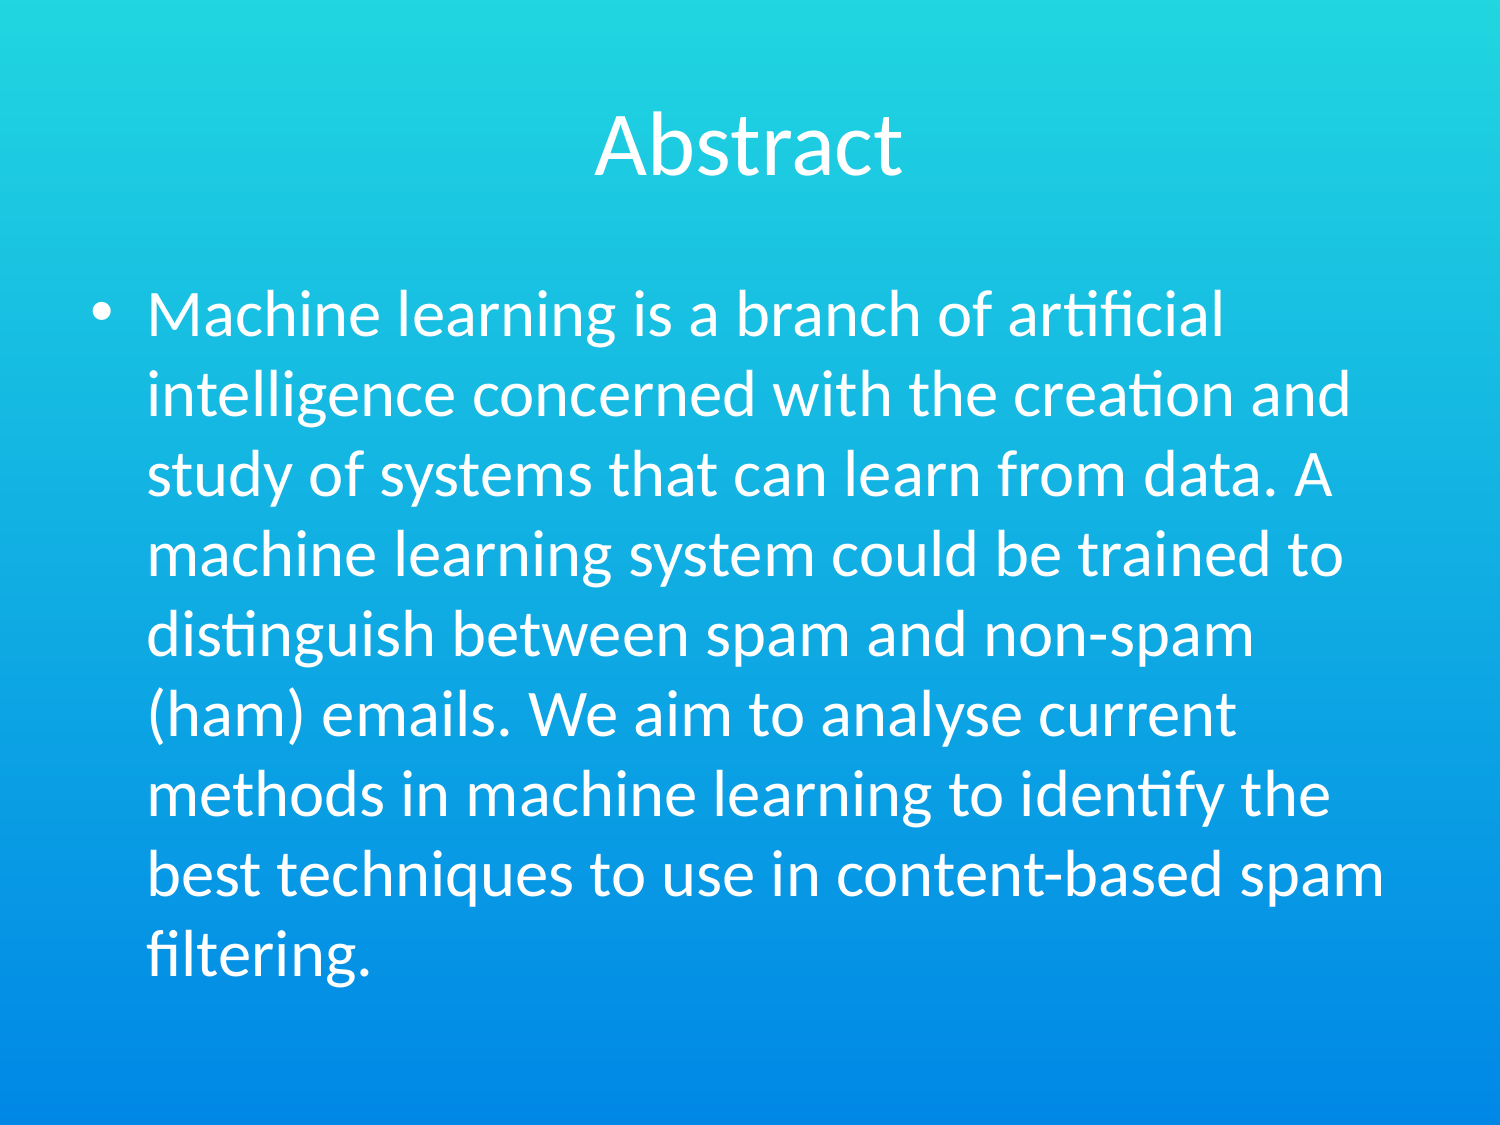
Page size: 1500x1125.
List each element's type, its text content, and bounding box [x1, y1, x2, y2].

title Abstract [75, 45, 1425, 233]
list Machine learning is a branch of artificial intelligence concerned with the creation and study of systems that can learn from data. A machine learning system could be trained to distinguish between spam and non-spam (ham) emails. We aim to analyse current methods in machine learning to identify the best techniques to use in content-based spam filtering. [75, 262, 1425, 1005]
